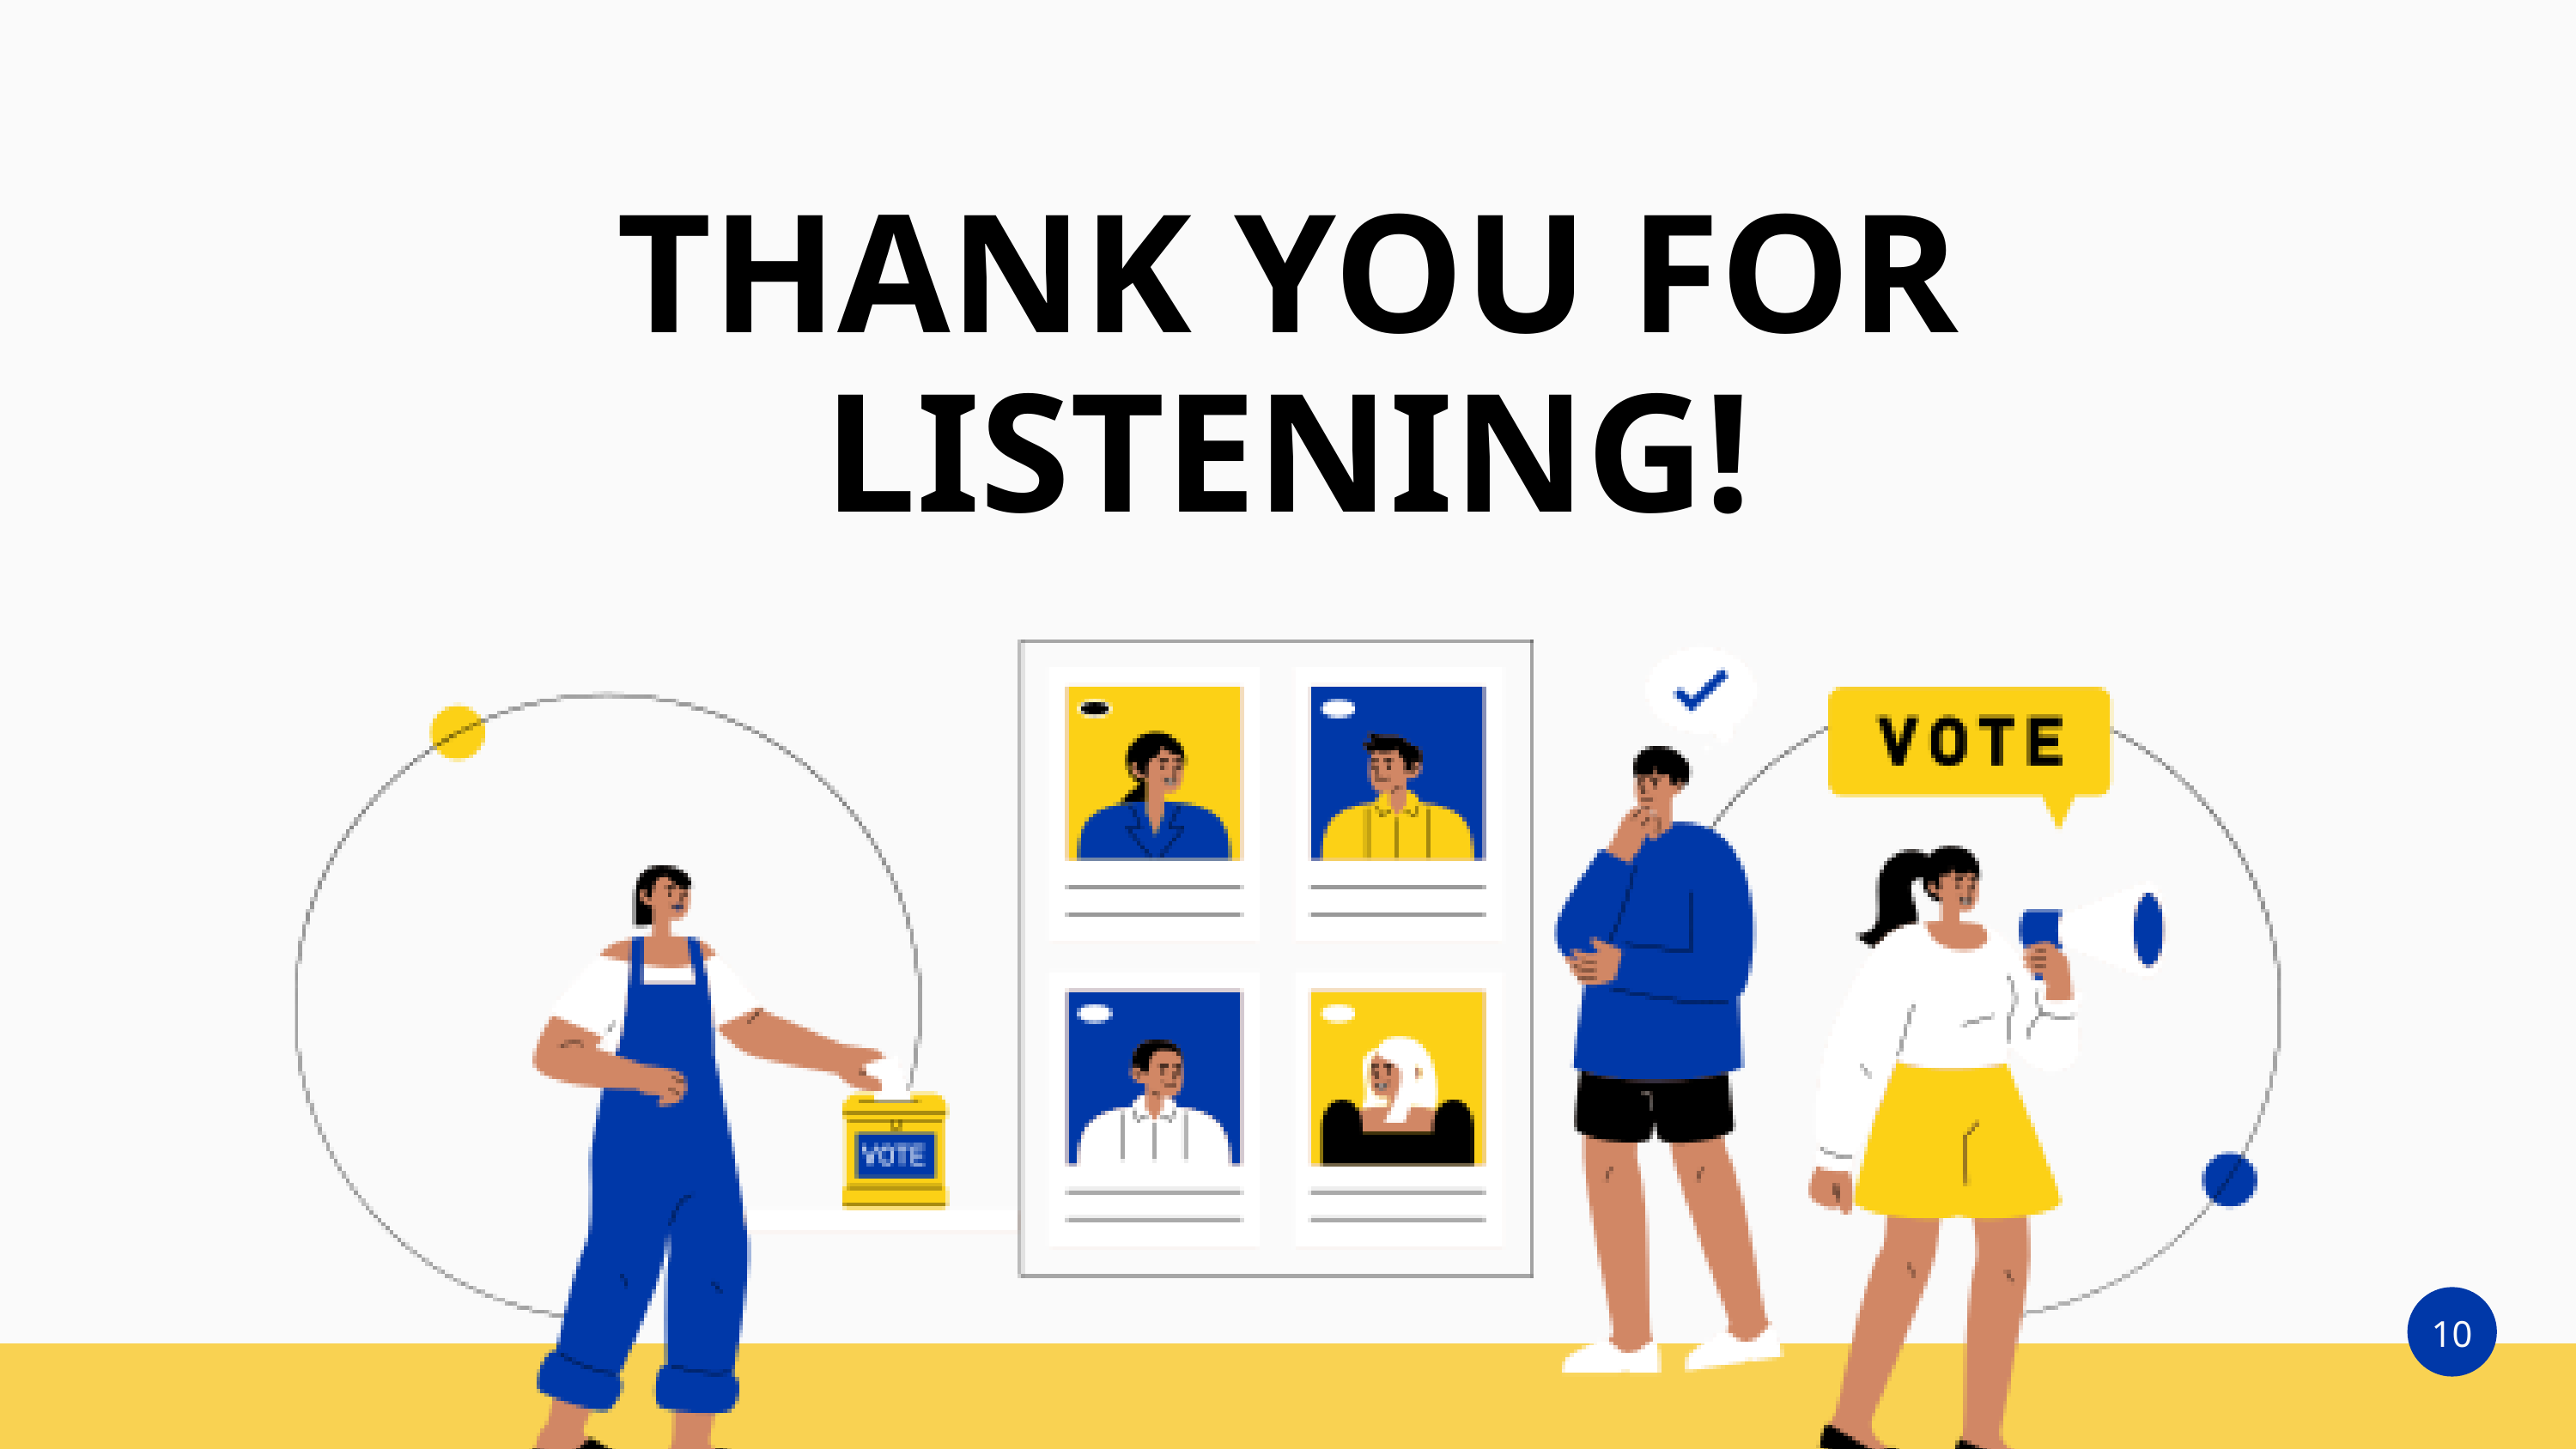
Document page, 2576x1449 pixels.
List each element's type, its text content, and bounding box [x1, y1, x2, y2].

text_box [295, 640, 2281, 1343]
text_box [2407, 1287, 2498, 1377]
text_box THANK YOU FOR LISTENING! [334, 185, 2242, 546]
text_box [0, 1343, 2576, 1449]
